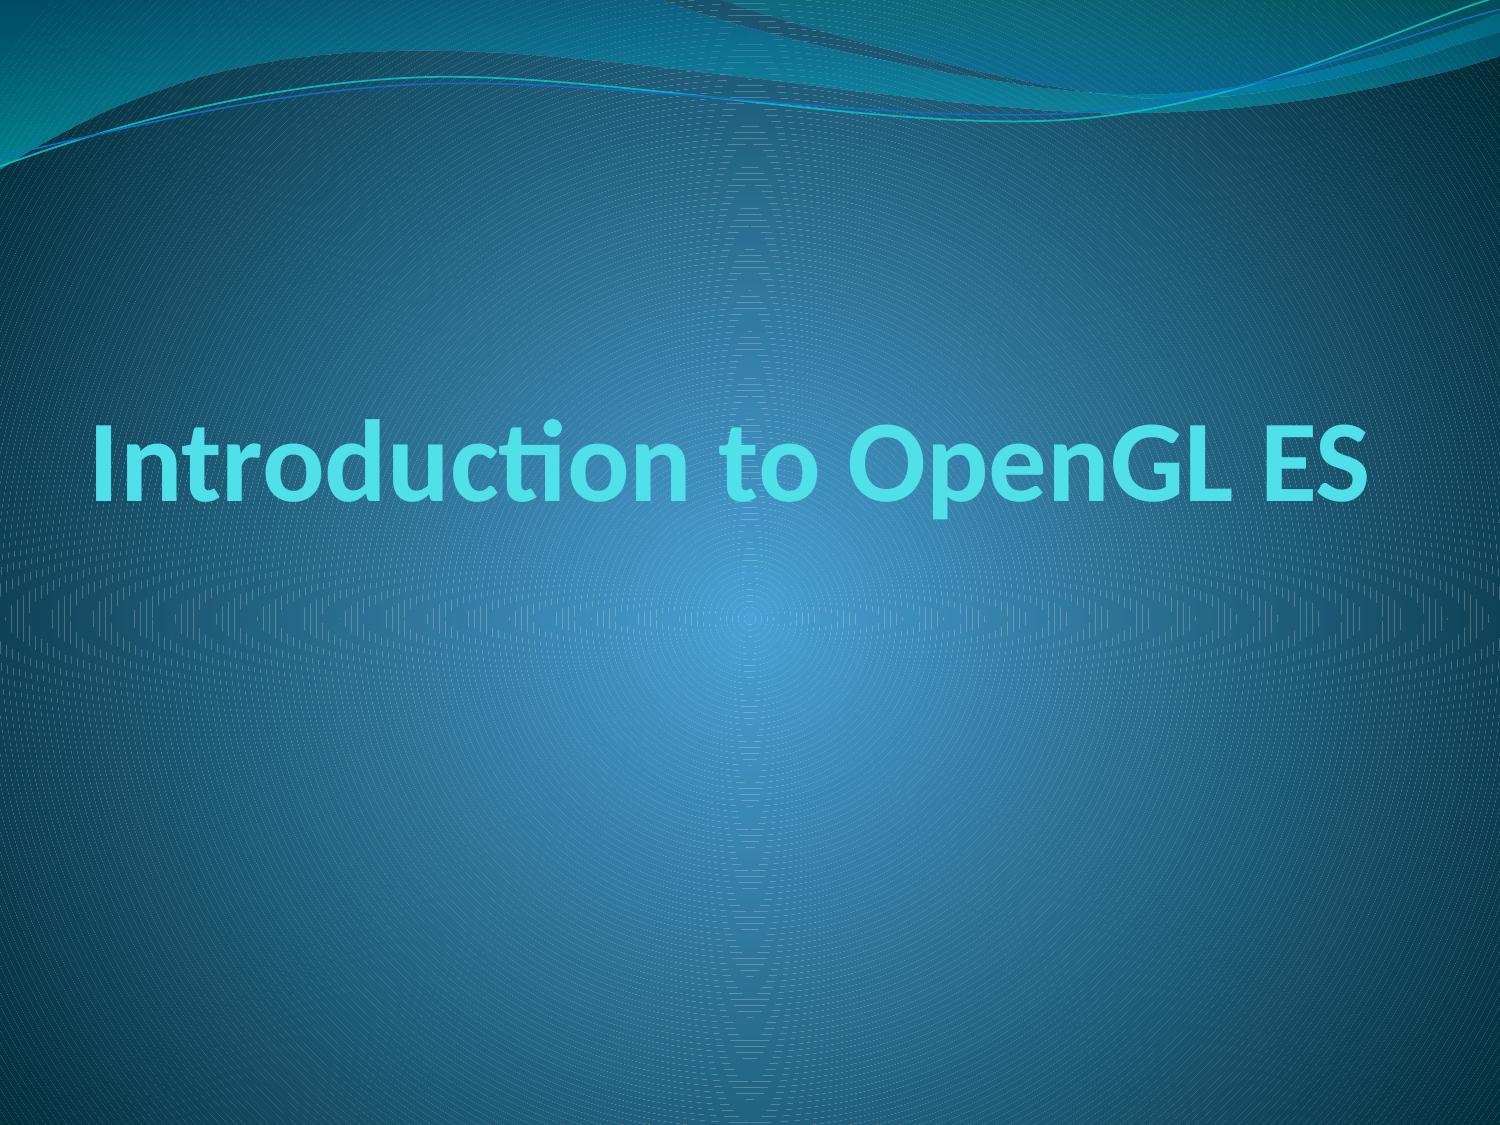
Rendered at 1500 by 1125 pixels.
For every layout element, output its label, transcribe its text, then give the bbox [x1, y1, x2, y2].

title Introduction to OpenGL ES [87, 224, 1376, 525]
